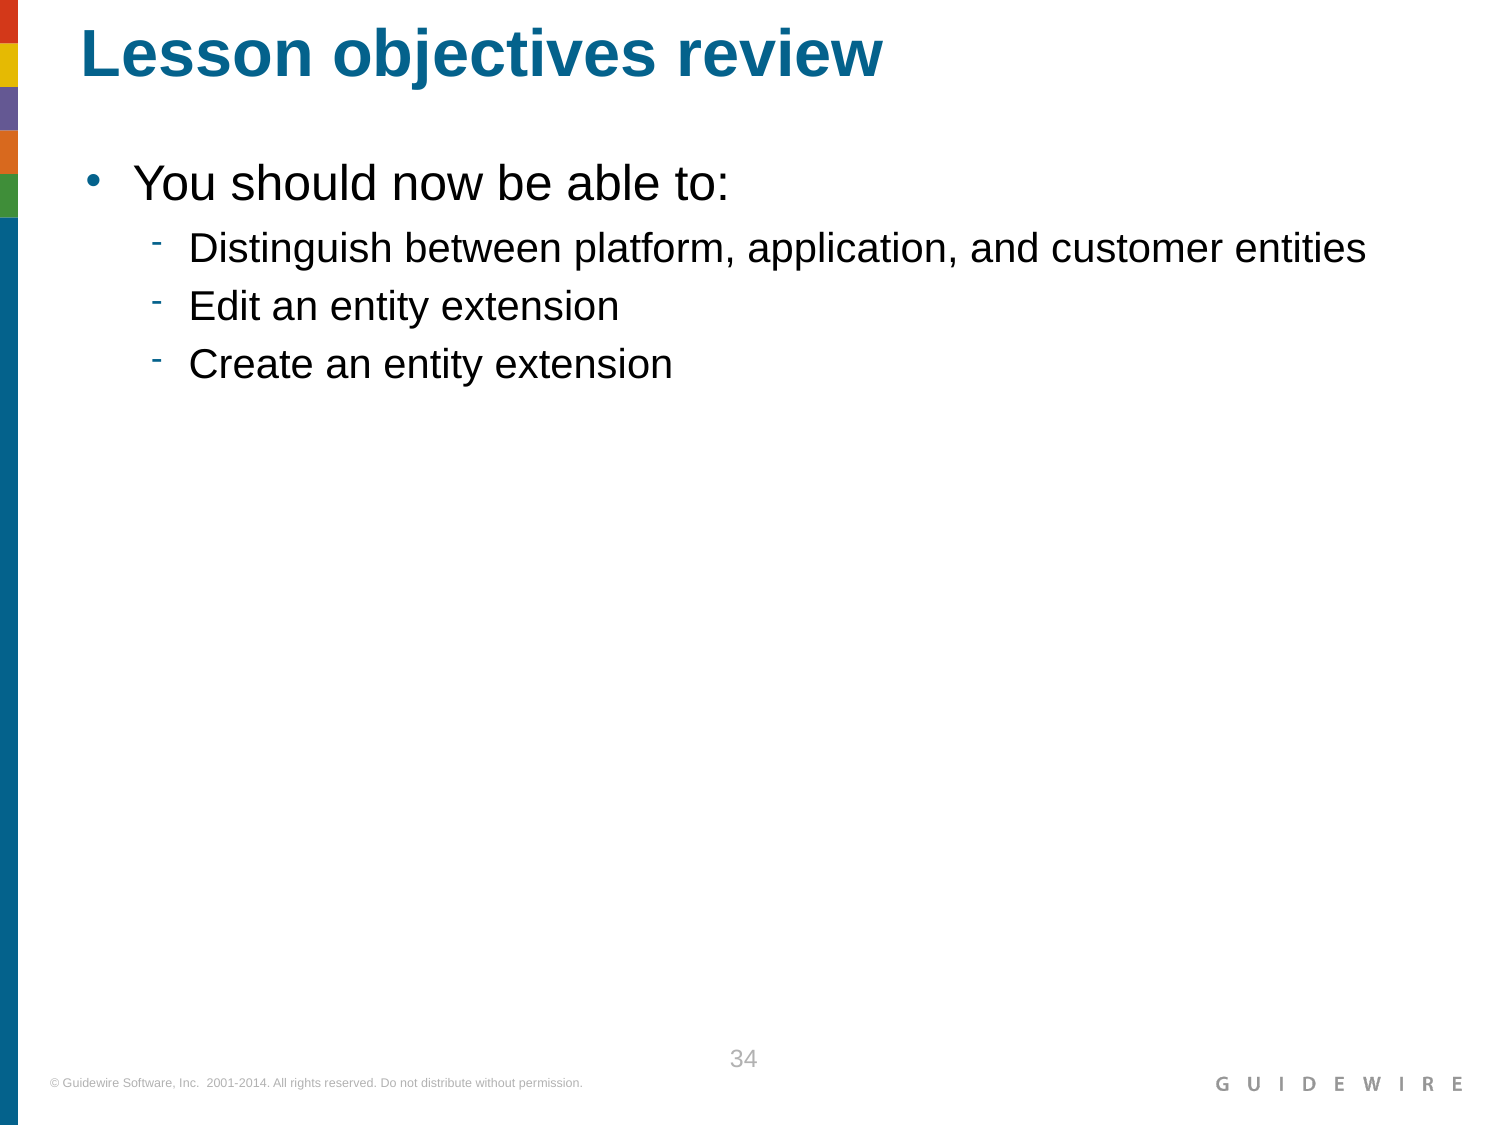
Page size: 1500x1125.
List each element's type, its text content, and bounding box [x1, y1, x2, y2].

picture [1215, 1073, 1480, 1096]
text_box Distinguish between platform, application, and customer entities Edit an entity extension Create an entity extension [85, 220, 1451, 1050]
